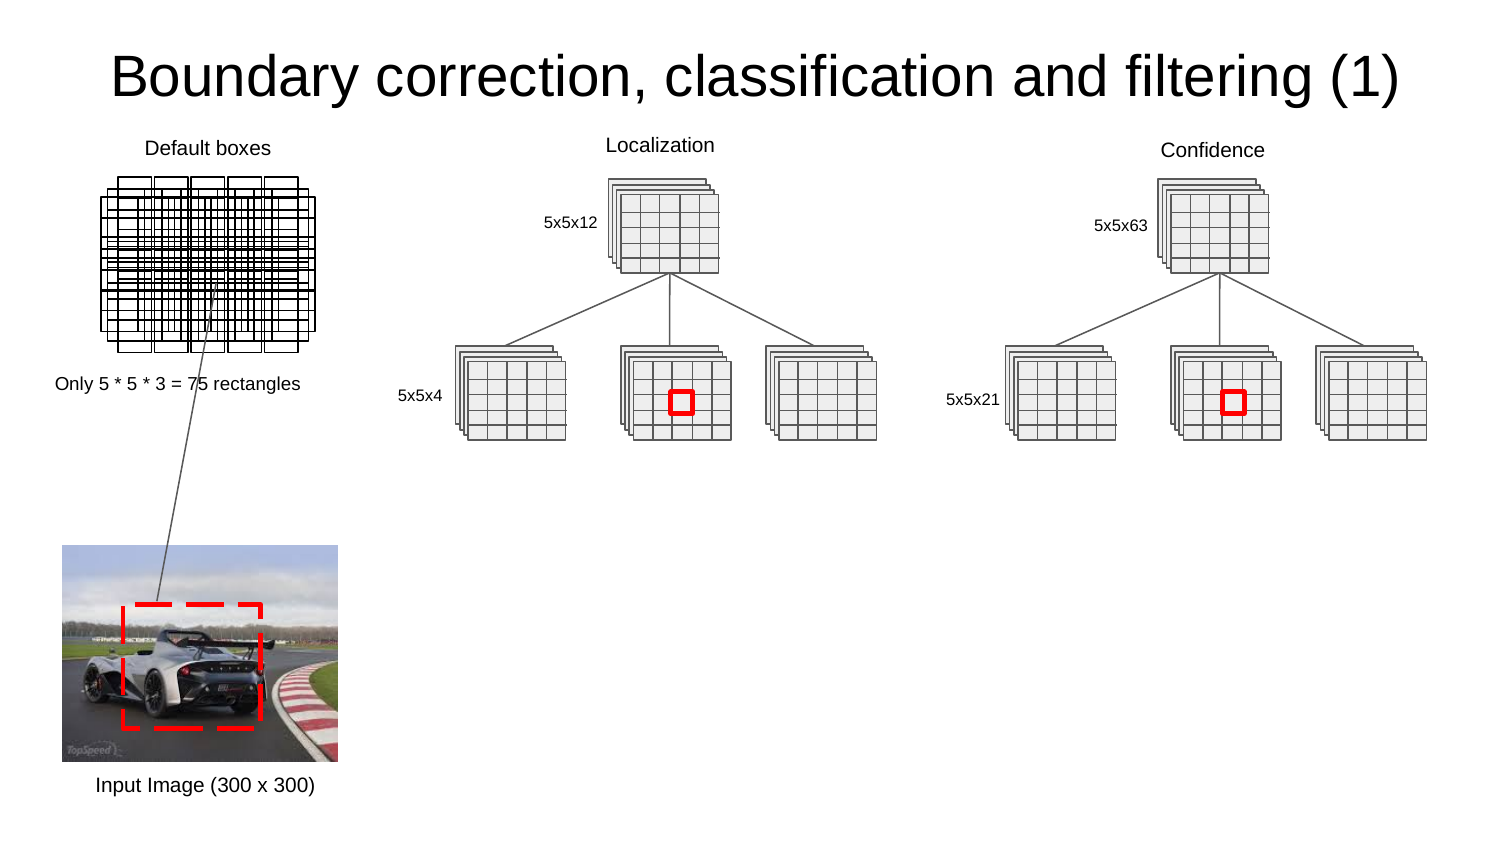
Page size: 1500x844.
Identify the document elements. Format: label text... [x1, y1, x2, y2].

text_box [1053, 272, 1218, 347]
text_box Only 5 * 5 * 3 = 75 rectangles [221, 353, 367, 413]
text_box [100, 176, 316, 353]
title Boundary correction, classification and filtering (1) [24, 23, 1489, 117]
text_box 5x5x21 [931, 374, 1000, 422]
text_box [608, 178, 720, 271]
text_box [1219, 272, 1366, 347]
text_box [503, 272, 668, 347]
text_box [669, 272, 815, 347]
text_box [765, 345, 878, 441]
text_box 5x5x12 [529, 197, 602, 245]
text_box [156, 282, 217, 602]
text_box 5x5x63 [1079, 199, 1152, 247]
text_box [1157, 178, 1270, 271]
text_box Input Image (300 x 300) [67, 760, 343, 809]
text_box 5x5x4 [382, 369, 450, 417]
text_box Default boxes [113, 122, 303, 172]
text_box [455, 345, 568, 441]
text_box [1315, 345, 1428, 441]
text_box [1170, 354, 1283, 441]
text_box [620, 354, 733, 441]
text_box Confidence [1140, 124, 1286, 173]
text_box Localization [588, 119, 733, 169]
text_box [1005, 345, 1117, 441]
text_box Only 5 * 5 * 3 = 75 rectangles [39, 353, 151, 413]
picture [62, 545, 338, 762]
